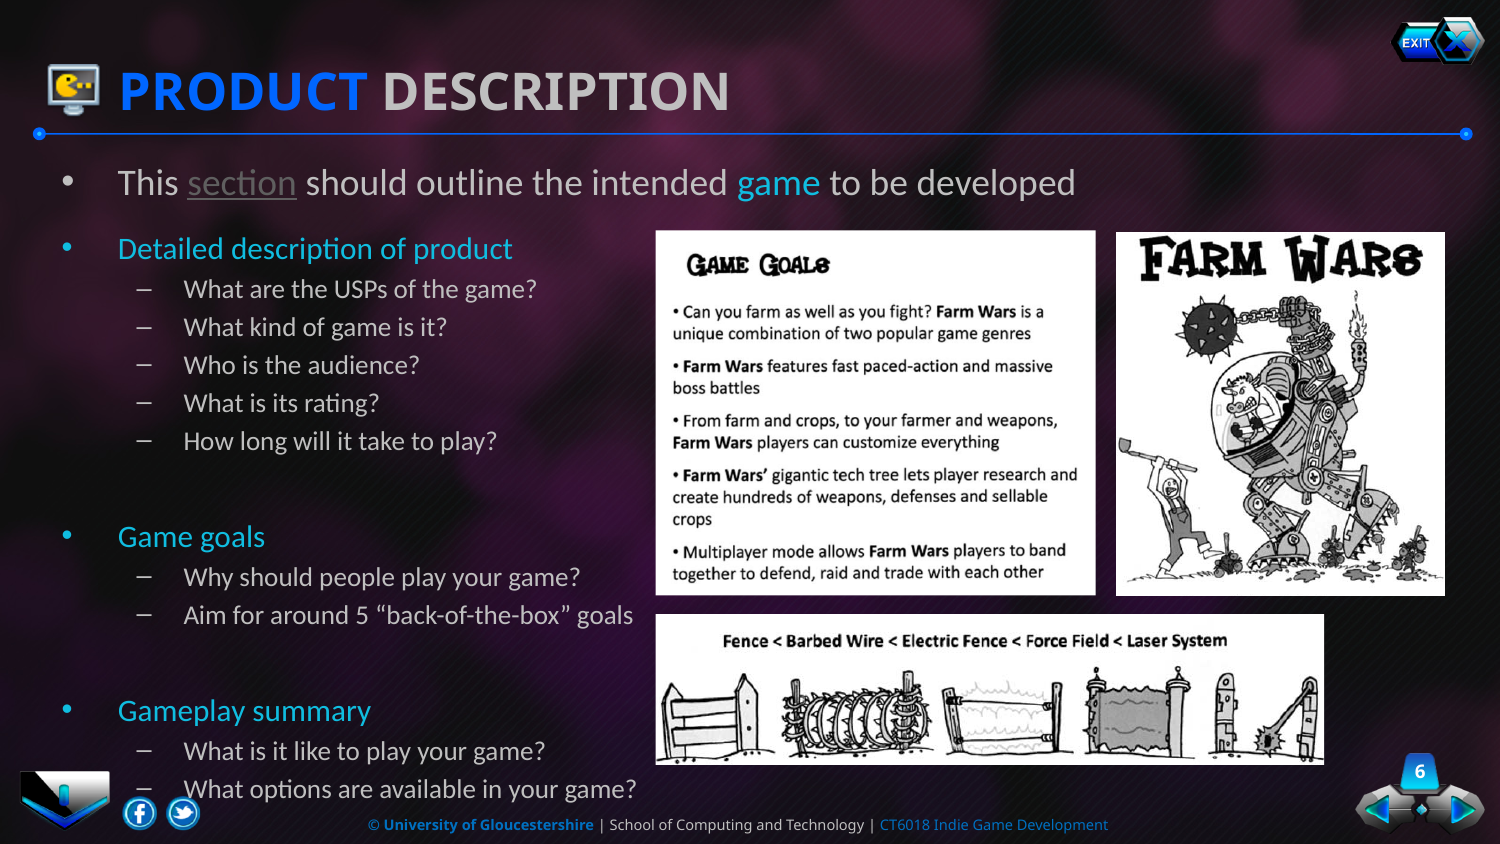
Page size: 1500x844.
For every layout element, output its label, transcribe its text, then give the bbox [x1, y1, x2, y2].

text_box This section should outline the intended game to be developed [46, 150, 1453, 269]
picture [0, 0, 1500, 844]
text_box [655, 230, 1096, 596]
title PRODUCT DESCRIPTION [103, 43, 1376, 135]
list Detailed description of product What are the USPs of the game? What kind of game is it? Who is the audience? What is its rating? How long will it take to play? Game goals Why should people play your game? Aim for around 5 “back-of-the-box” goals Gameplay summary What is it like to play your game? What options are available in your game? [46, 269, 774, 760]
